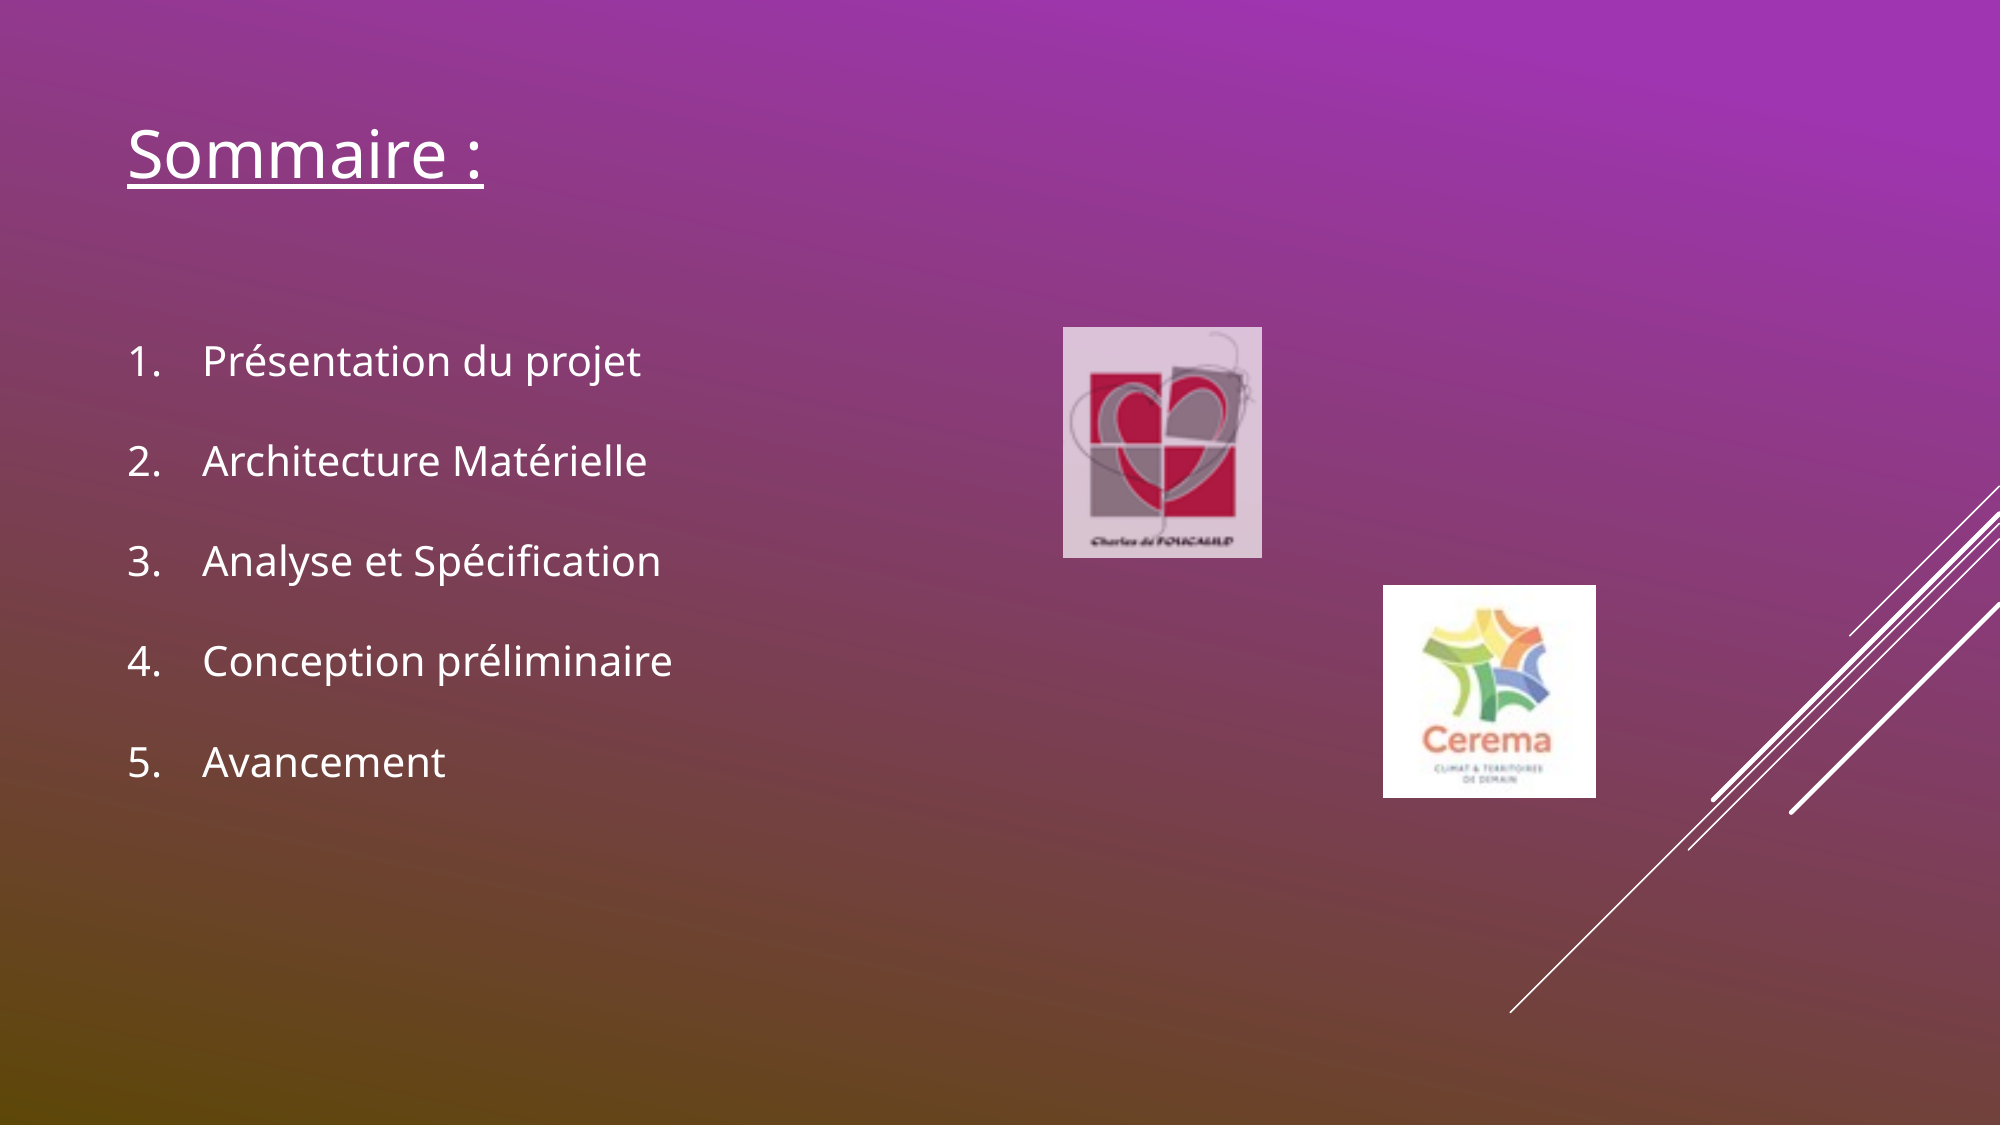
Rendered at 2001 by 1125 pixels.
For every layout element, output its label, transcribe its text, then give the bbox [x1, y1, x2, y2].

list Sommaire : [112, 120, 1513, 255]
text_box Présentation du projet Architecture Matérielle Analyse et Spécification Conception préliminaire Avancement [112, 327, 975, 793]
picture [1063, 327, 1262, 558]
picture [1383, 584, 1596, 798]
